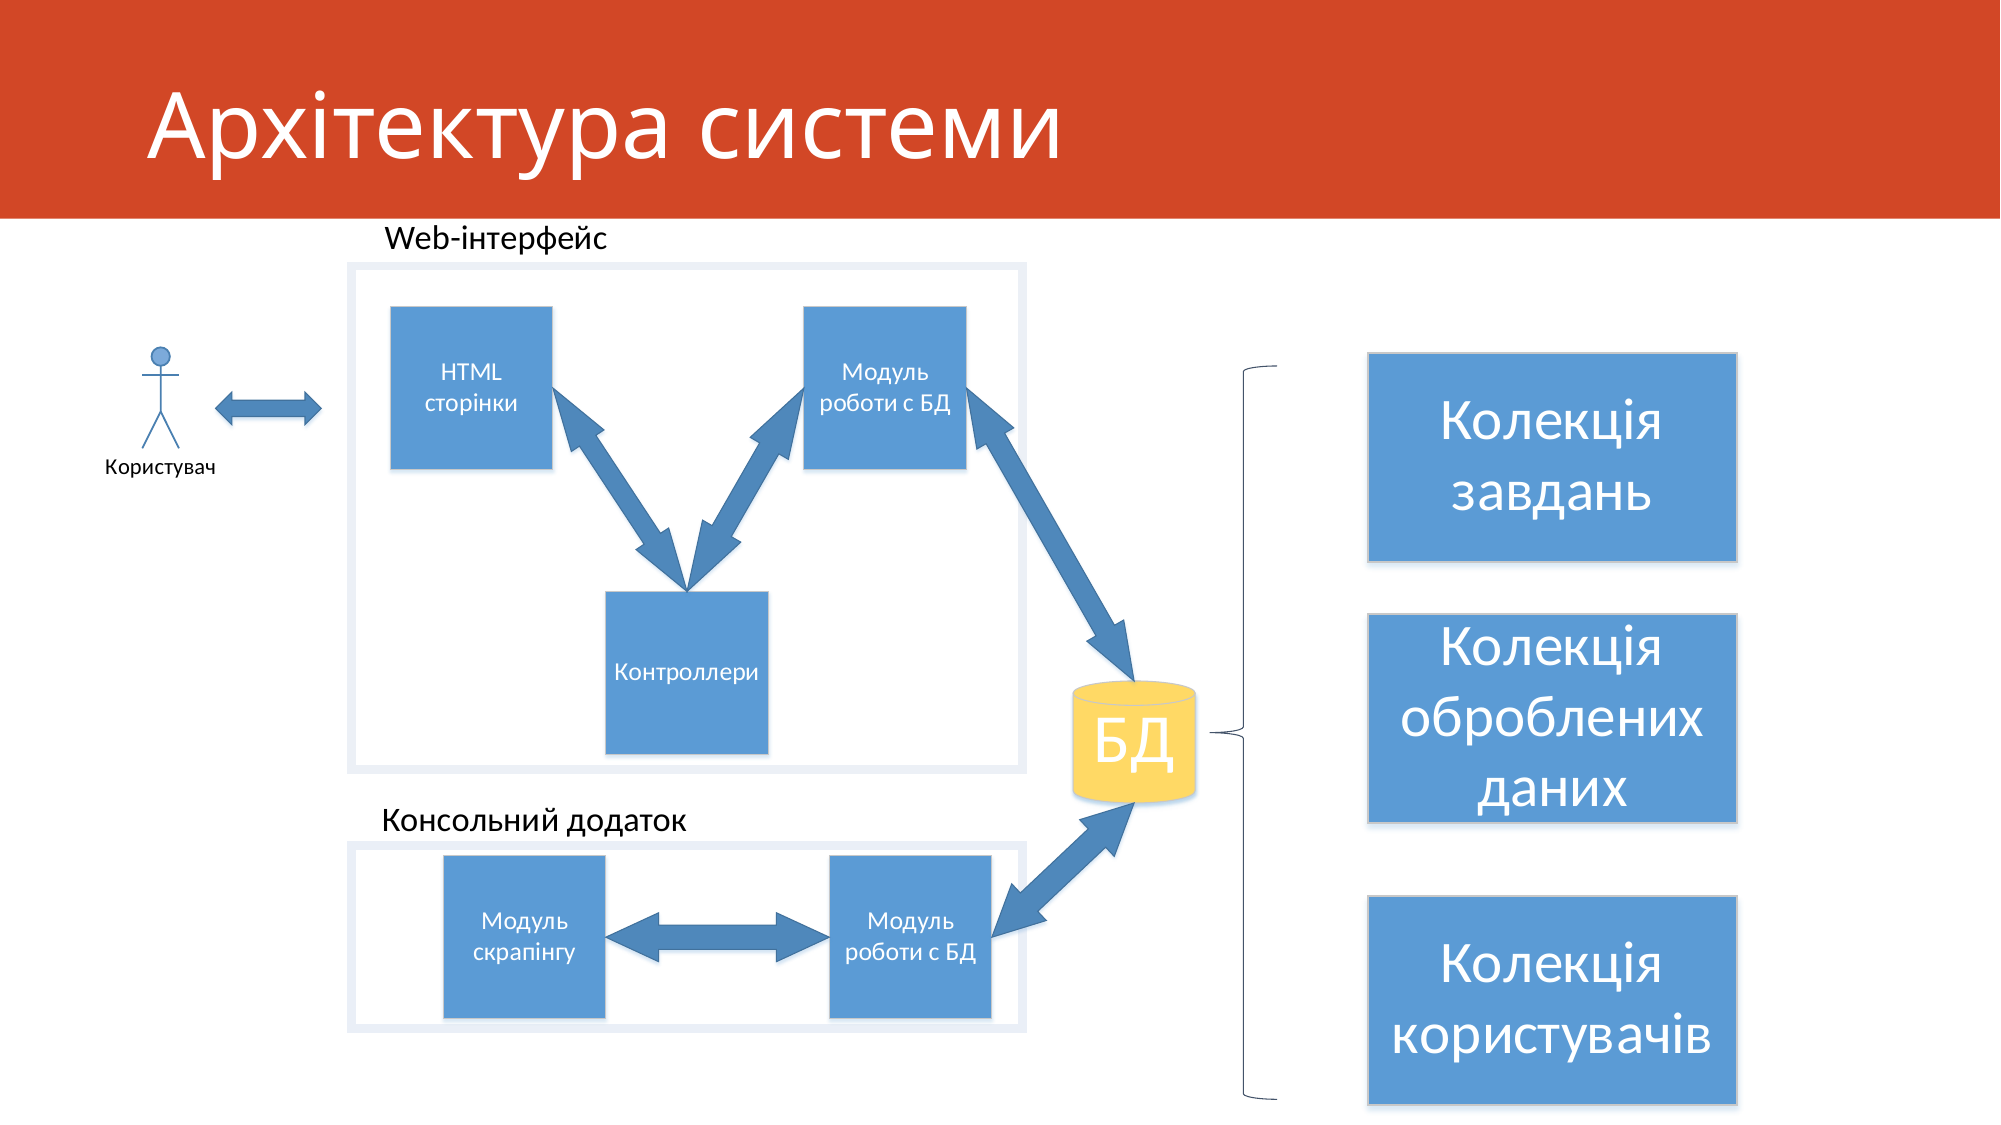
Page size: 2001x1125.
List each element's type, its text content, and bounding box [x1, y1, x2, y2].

text_box [1210, 365, 1278, 1100]
picture [1357, 346, 1749, 1119]
picture [92, 206, 1210, 1033]
title Архітектура системи [131, 19, 1857, 238]
